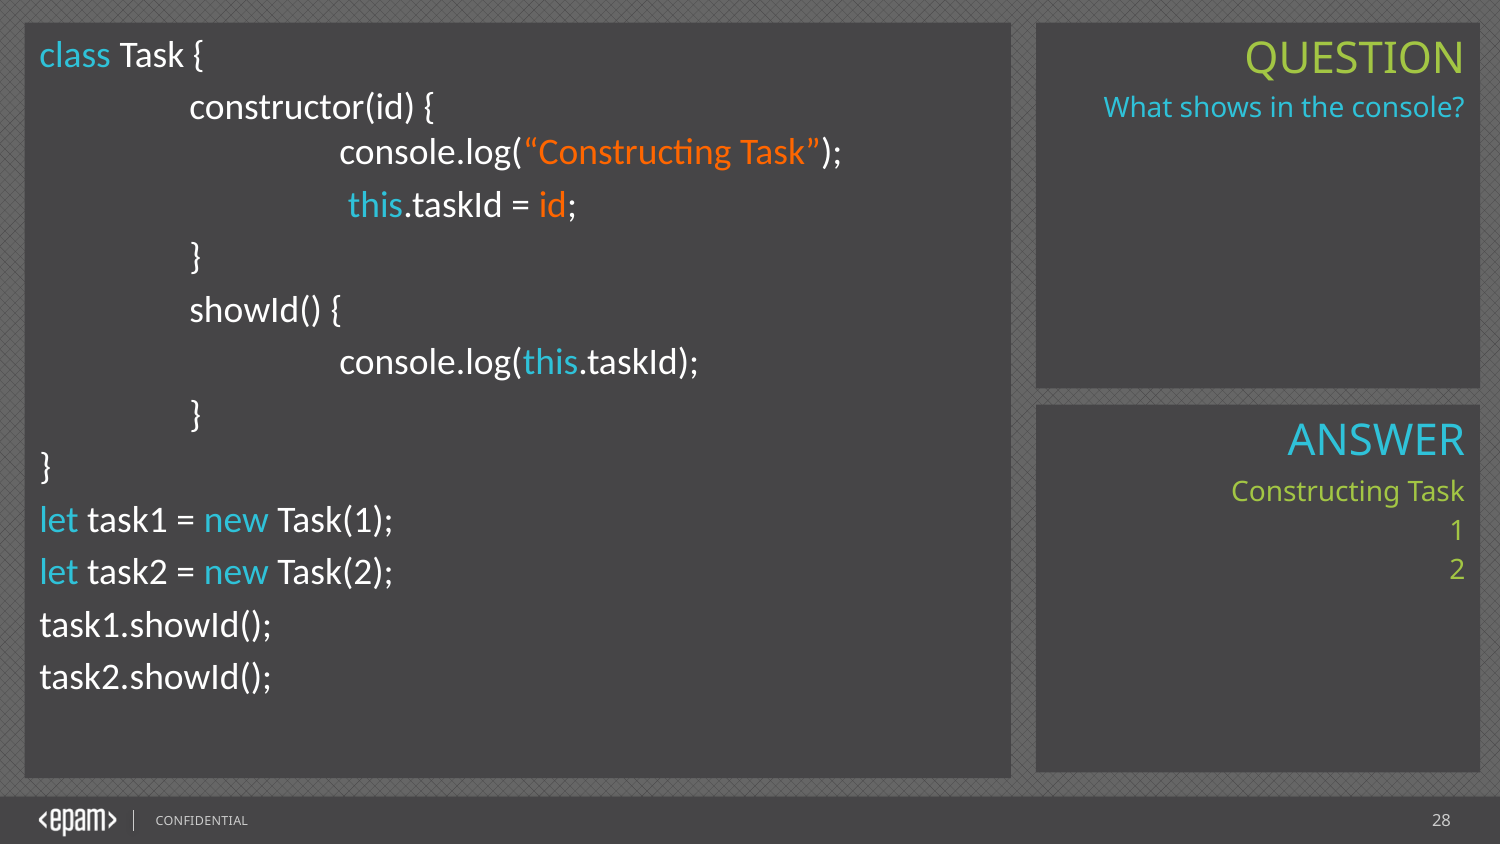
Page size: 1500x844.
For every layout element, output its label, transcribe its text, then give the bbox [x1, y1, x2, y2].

picture [38, 808, 117, 837]
list What shows in the console? [1035, 81, 1481, 389]
list Constructing Task 1 2 [1035, 465, 1481, 773]
list class Task { constructor(id) { console.log(“Constructing Task”); this.taskId = id; } showId() { console.log(this.taskId); } } let task1 = new Task(1); let task2 = new Task(2); task1.showId(); task2.showId(); [24, 22, 1011, 779]
